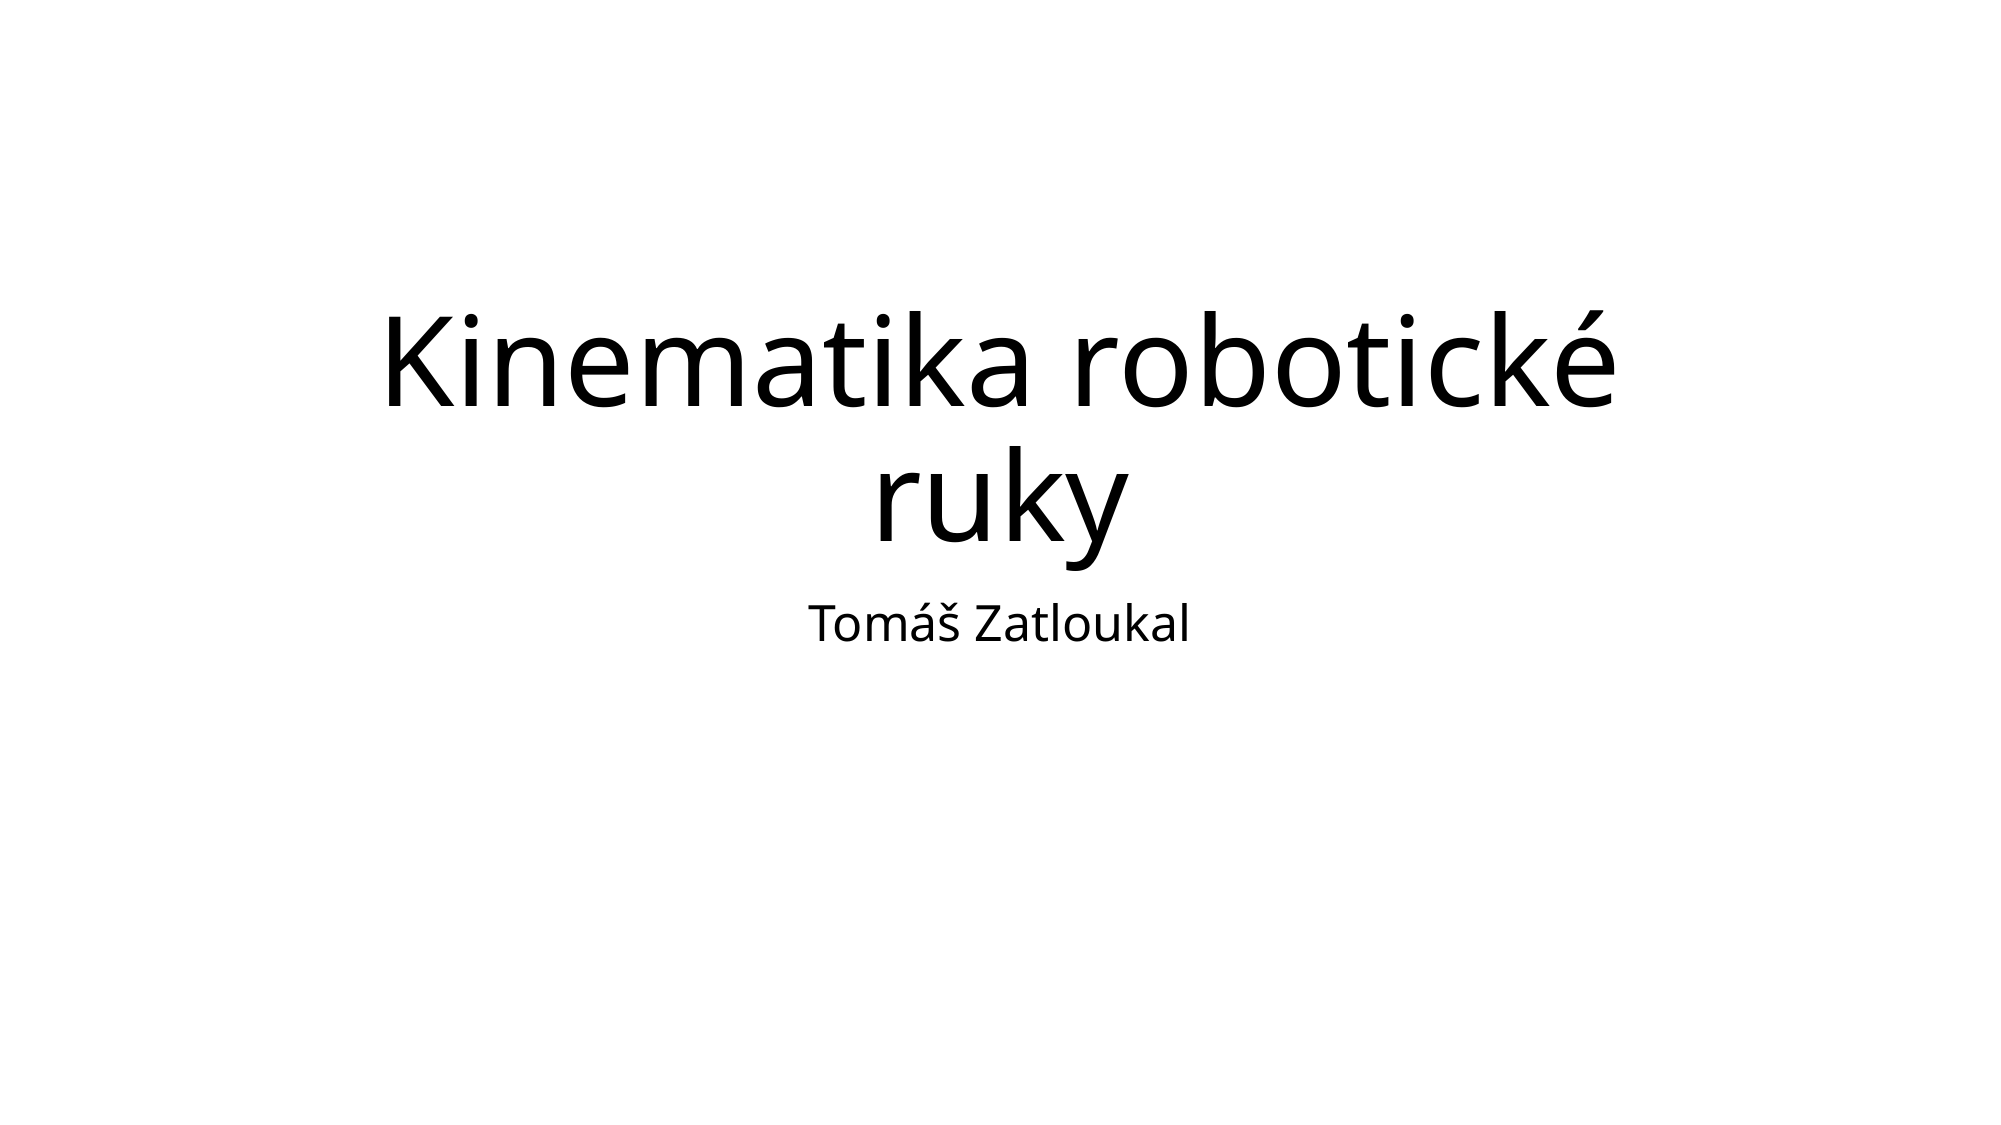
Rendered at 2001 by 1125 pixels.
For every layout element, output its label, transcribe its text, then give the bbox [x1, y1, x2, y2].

title Kinematika robotické ruky [249, 184, 1750, 576]
subtitle Tomáš Zatloukal [249, 590, 1750, 863]
